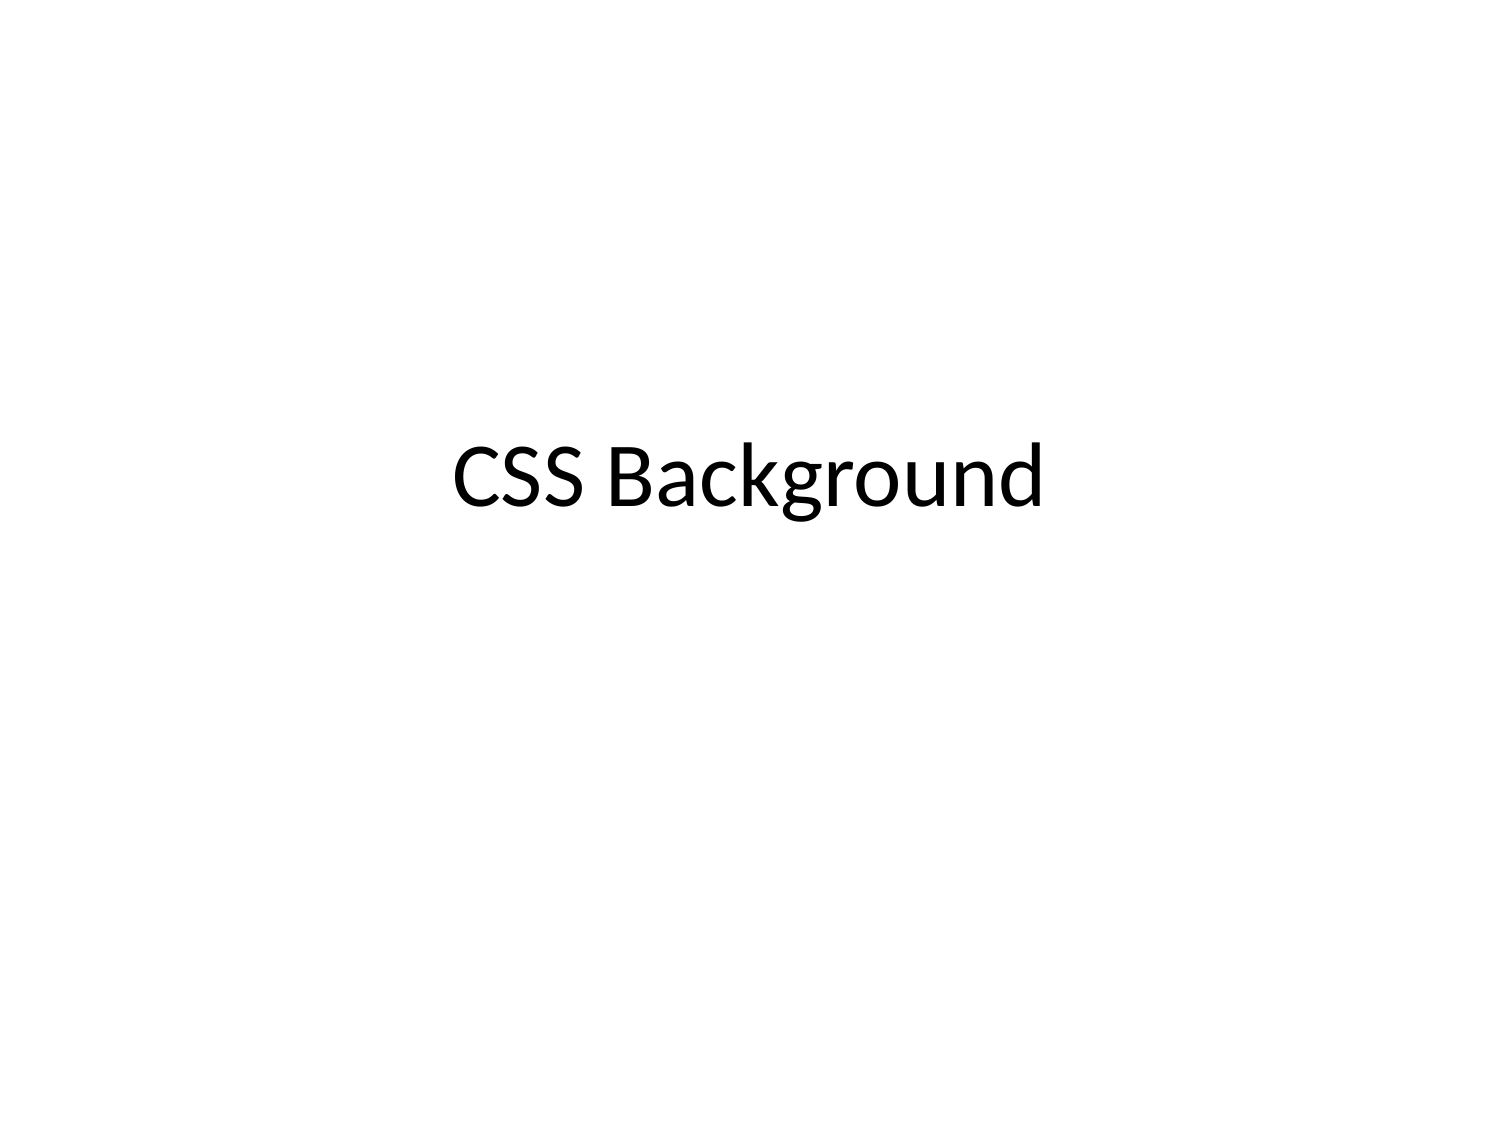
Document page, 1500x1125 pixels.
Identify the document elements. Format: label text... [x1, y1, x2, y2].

title CSS Background [112, 349, 1388, 591]
